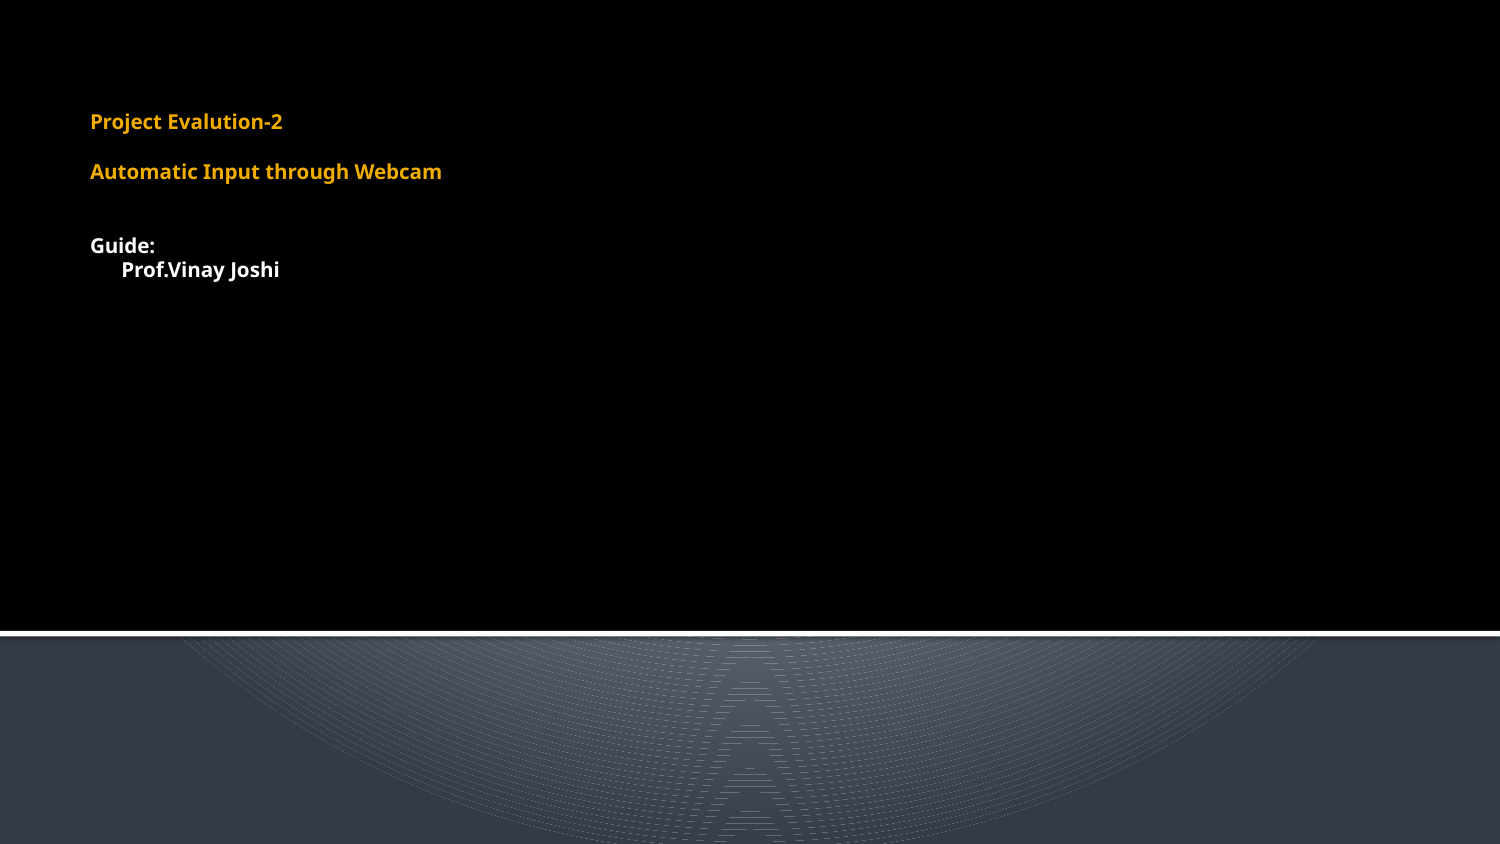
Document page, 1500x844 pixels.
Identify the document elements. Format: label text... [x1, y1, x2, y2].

title Project Evalution-2 Automatic Input through Webcam Guide: Prof.Vinay Joshi [75, 109, 1400, 316]
